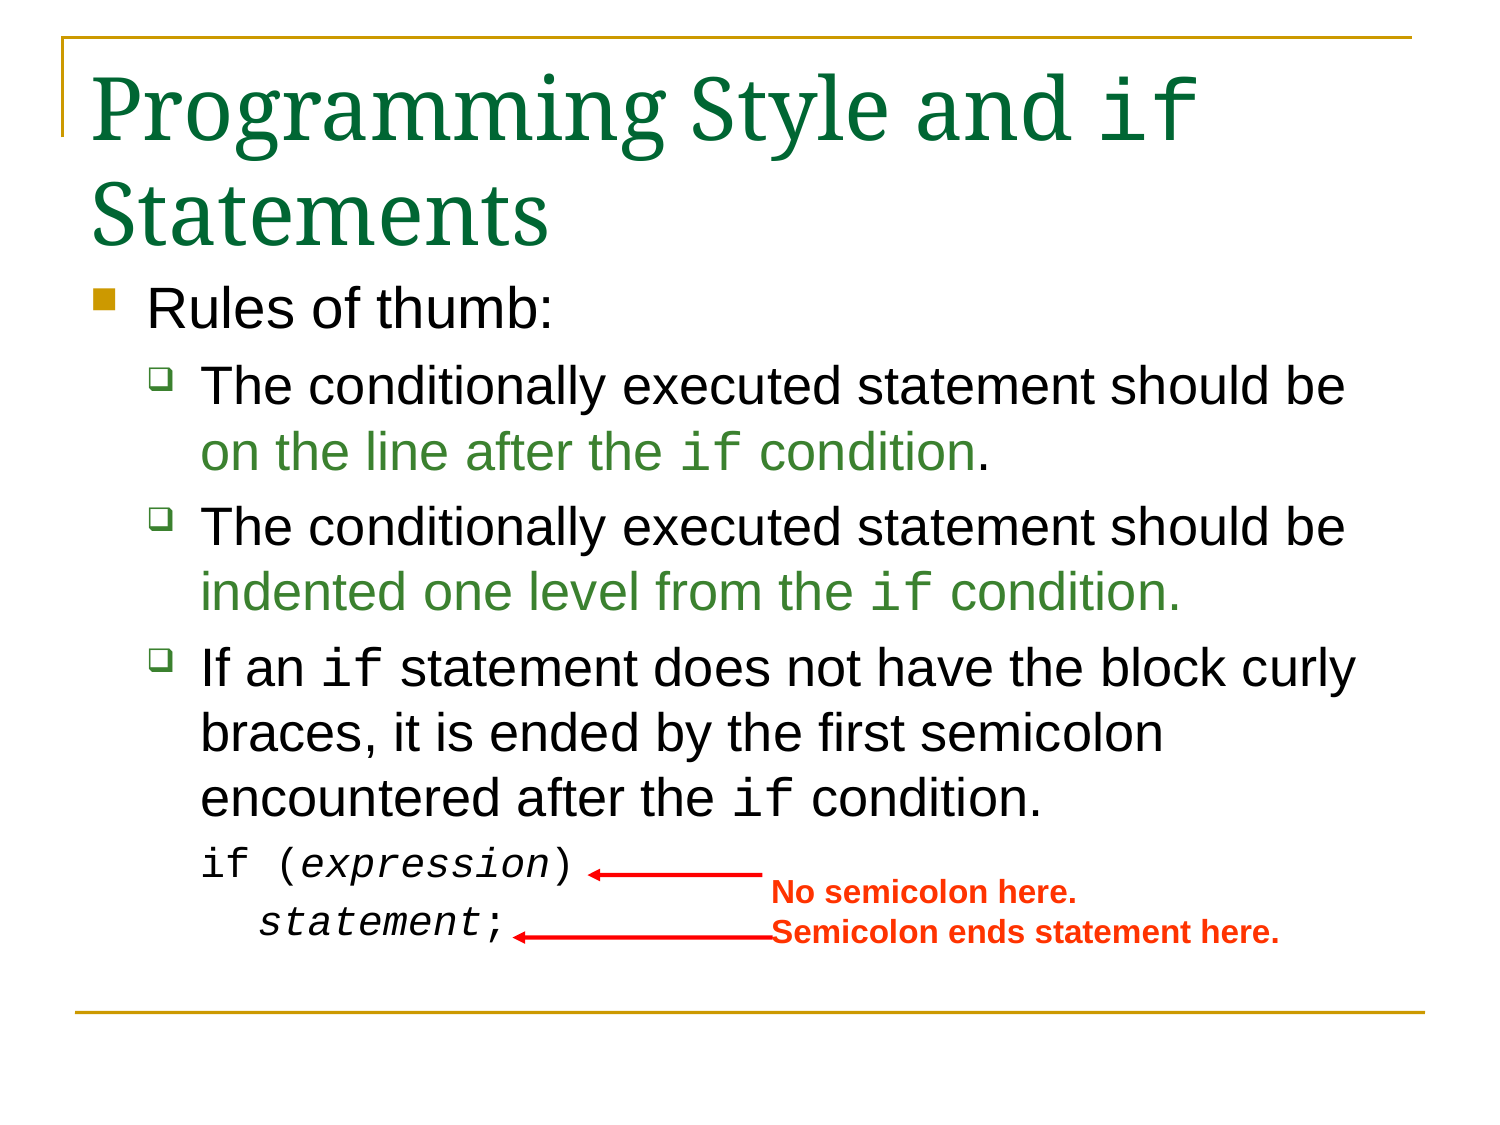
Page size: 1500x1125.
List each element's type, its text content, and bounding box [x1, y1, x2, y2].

text_box [512, 931, 773, 944]
text_box [587, 868, 763, 882]
text_box No semicolon here. Semicolon ends statement here. [756, 862, 1296, 957]
list Rules of thumb: The conditionally executed statement should be on the line after the if condition. The conditionally executed statement should be indented one level from the if condition. If an if statement does not have the block curly braces, it is ended by the first semicolon encountered after the if condition. if (expression) statement; [74, 262, 1426, 1006]
title Programming Style and if Statements [74, 45, 1426, 233]
